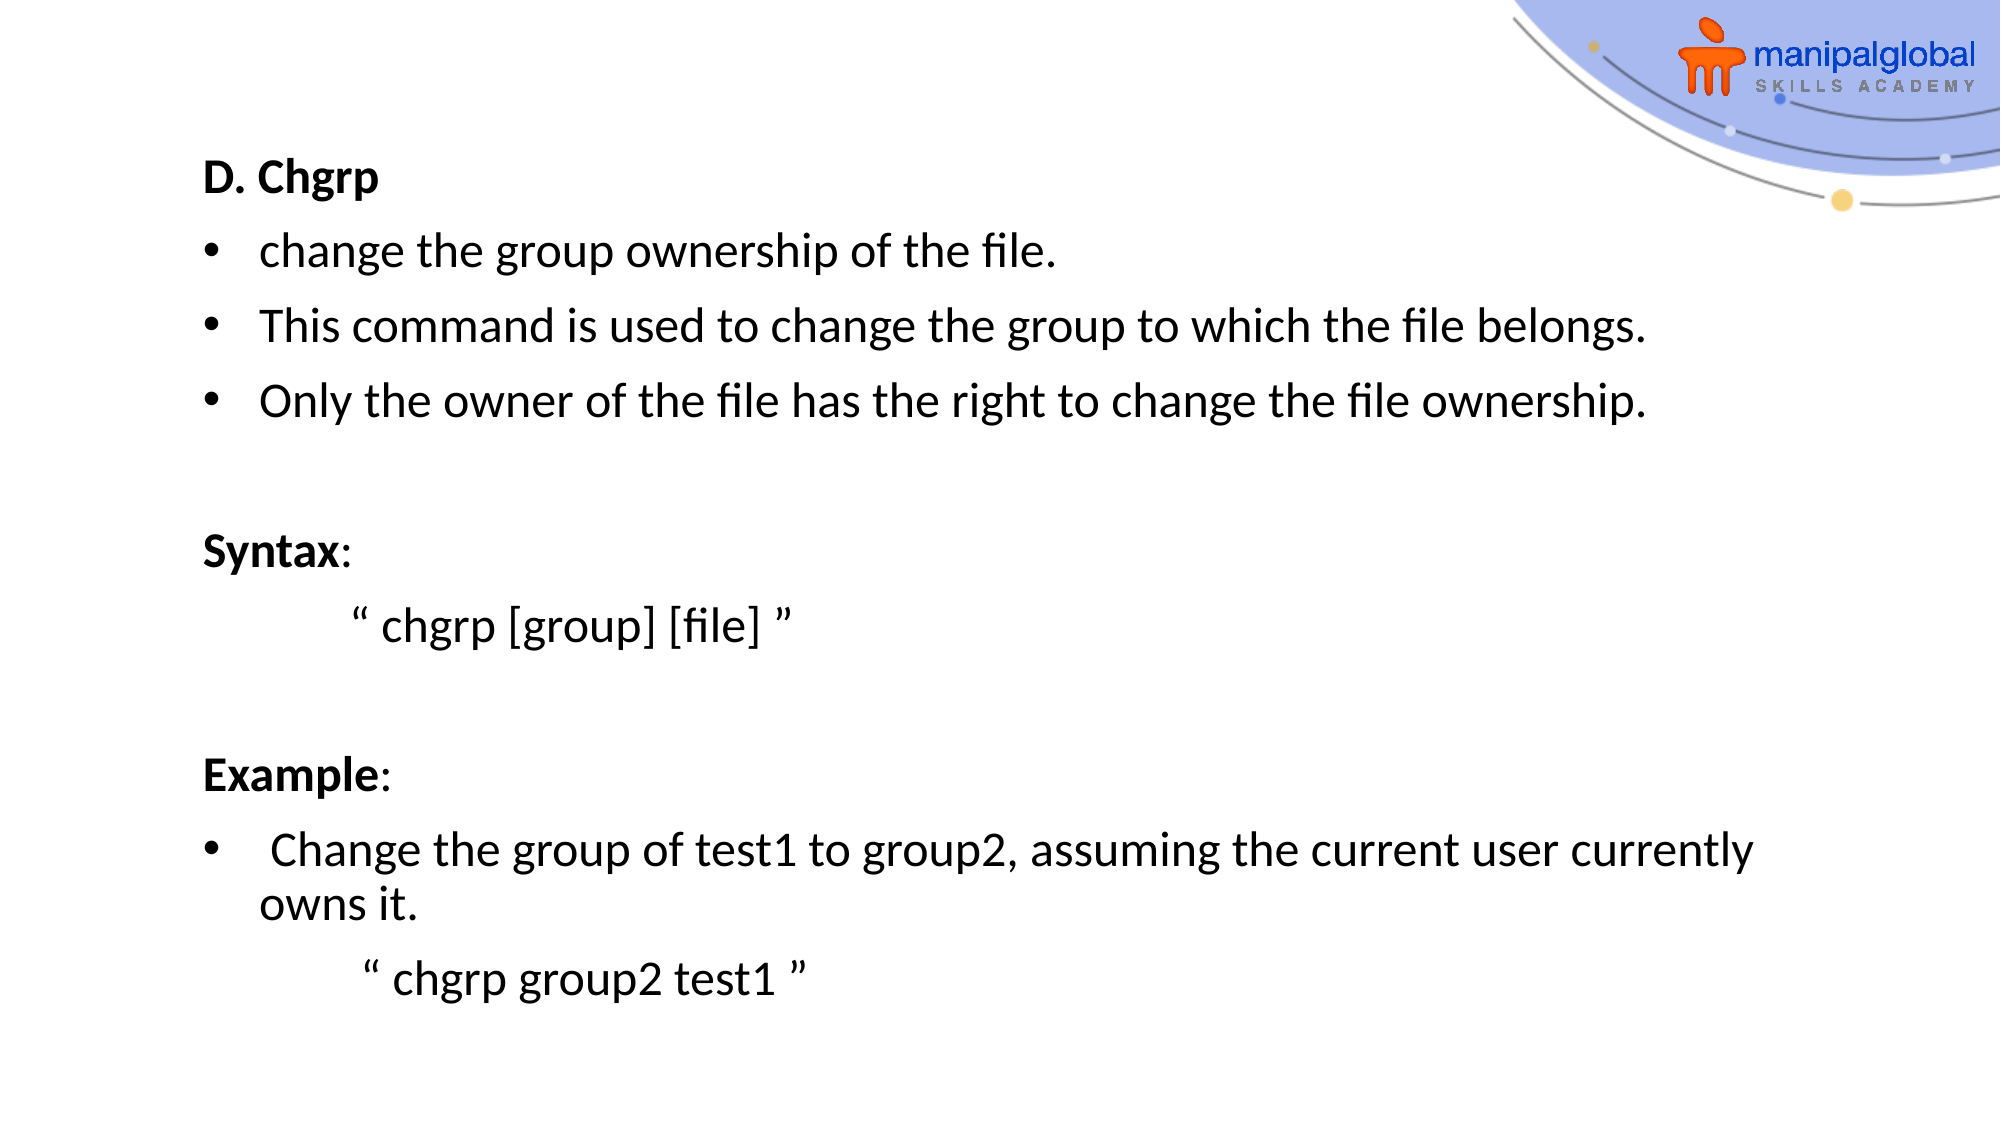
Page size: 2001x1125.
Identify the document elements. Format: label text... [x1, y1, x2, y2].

picture [0, 0, 2000, 1125]
subtitle D. Chgrp change the group ownership of the file. This command is used to change the group to which the file belongs. Only the owner of the file has the right to change the file ownership. Syntax: “ chgrp [group] [file] ” Example: Change the group of test1 to group2, assuming the current user currently owns it. “ chgrp group2 test1 ” [202, 149, 1783, 1049]
